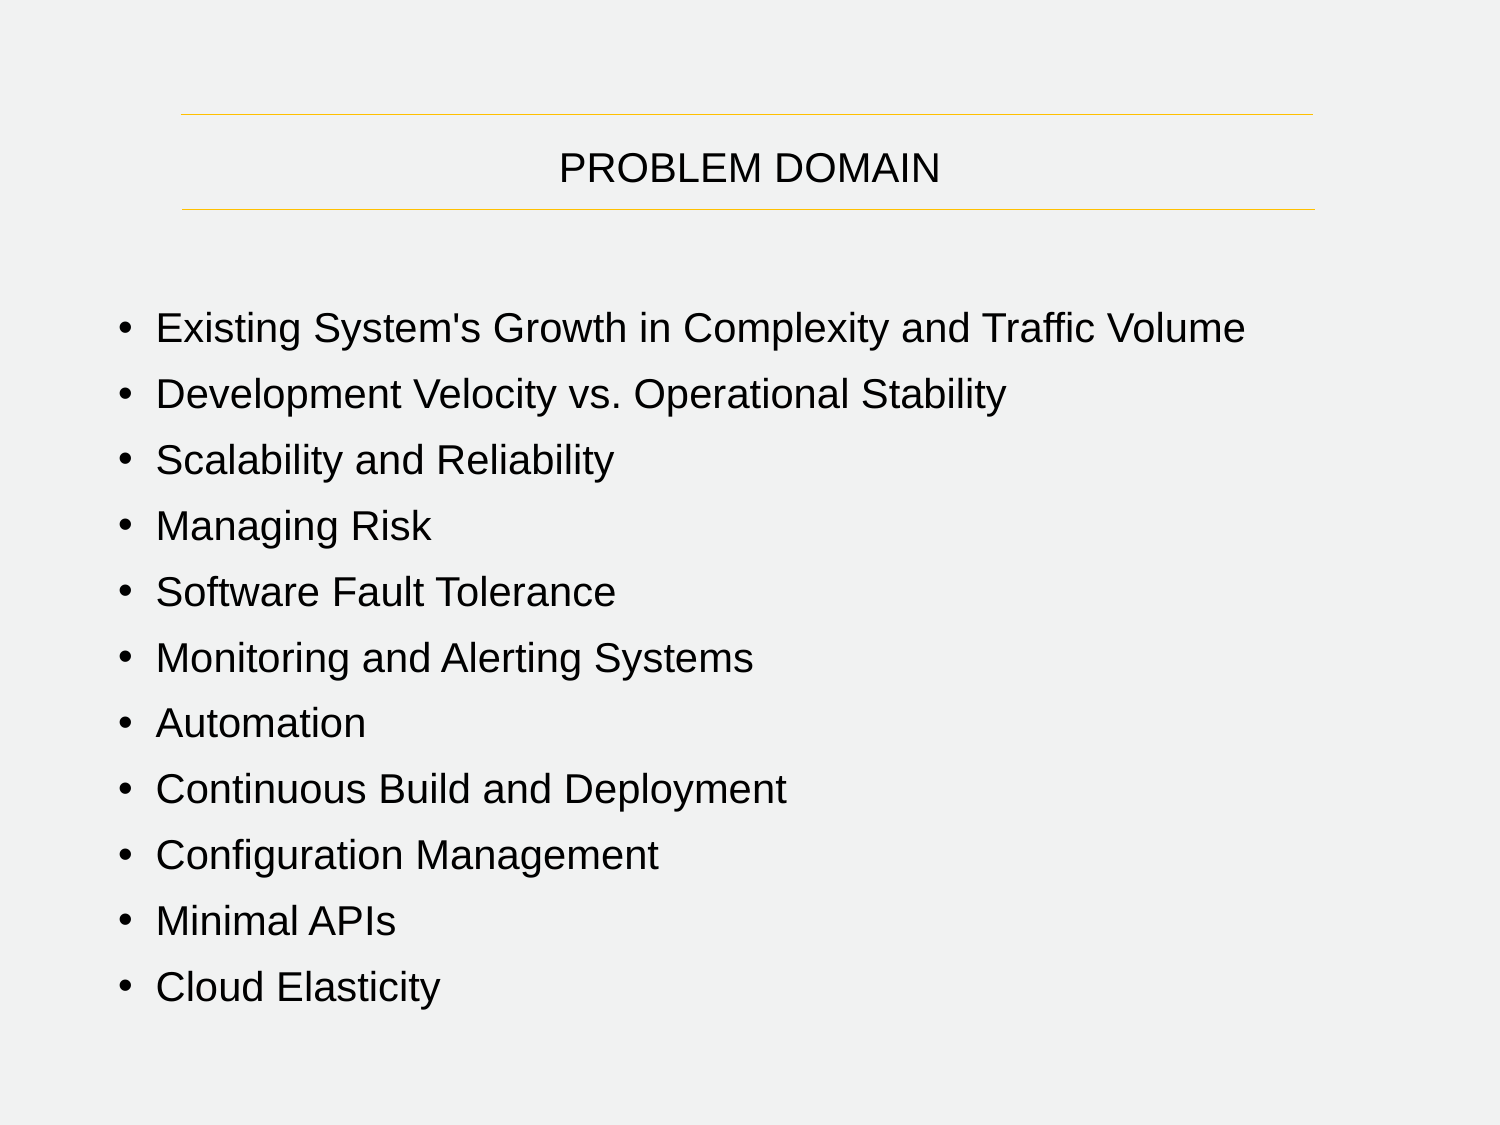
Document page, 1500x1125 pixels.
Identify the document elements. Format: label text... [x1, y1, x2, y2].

list Existing System's Growth in Complexity and Traffic Volume Development Velocity vs. Operational Stability Scalability and Reliability Managing Risk Software Fault Tolerance Monitoring and Alerting Systems Automation Continuous Build and Deployment Configuration Management Minimal APIs Cloud Elasticity [103, 299, 1397, 1014]
title PROBLEM DOMAIN [103, 59, 1397, 278]
